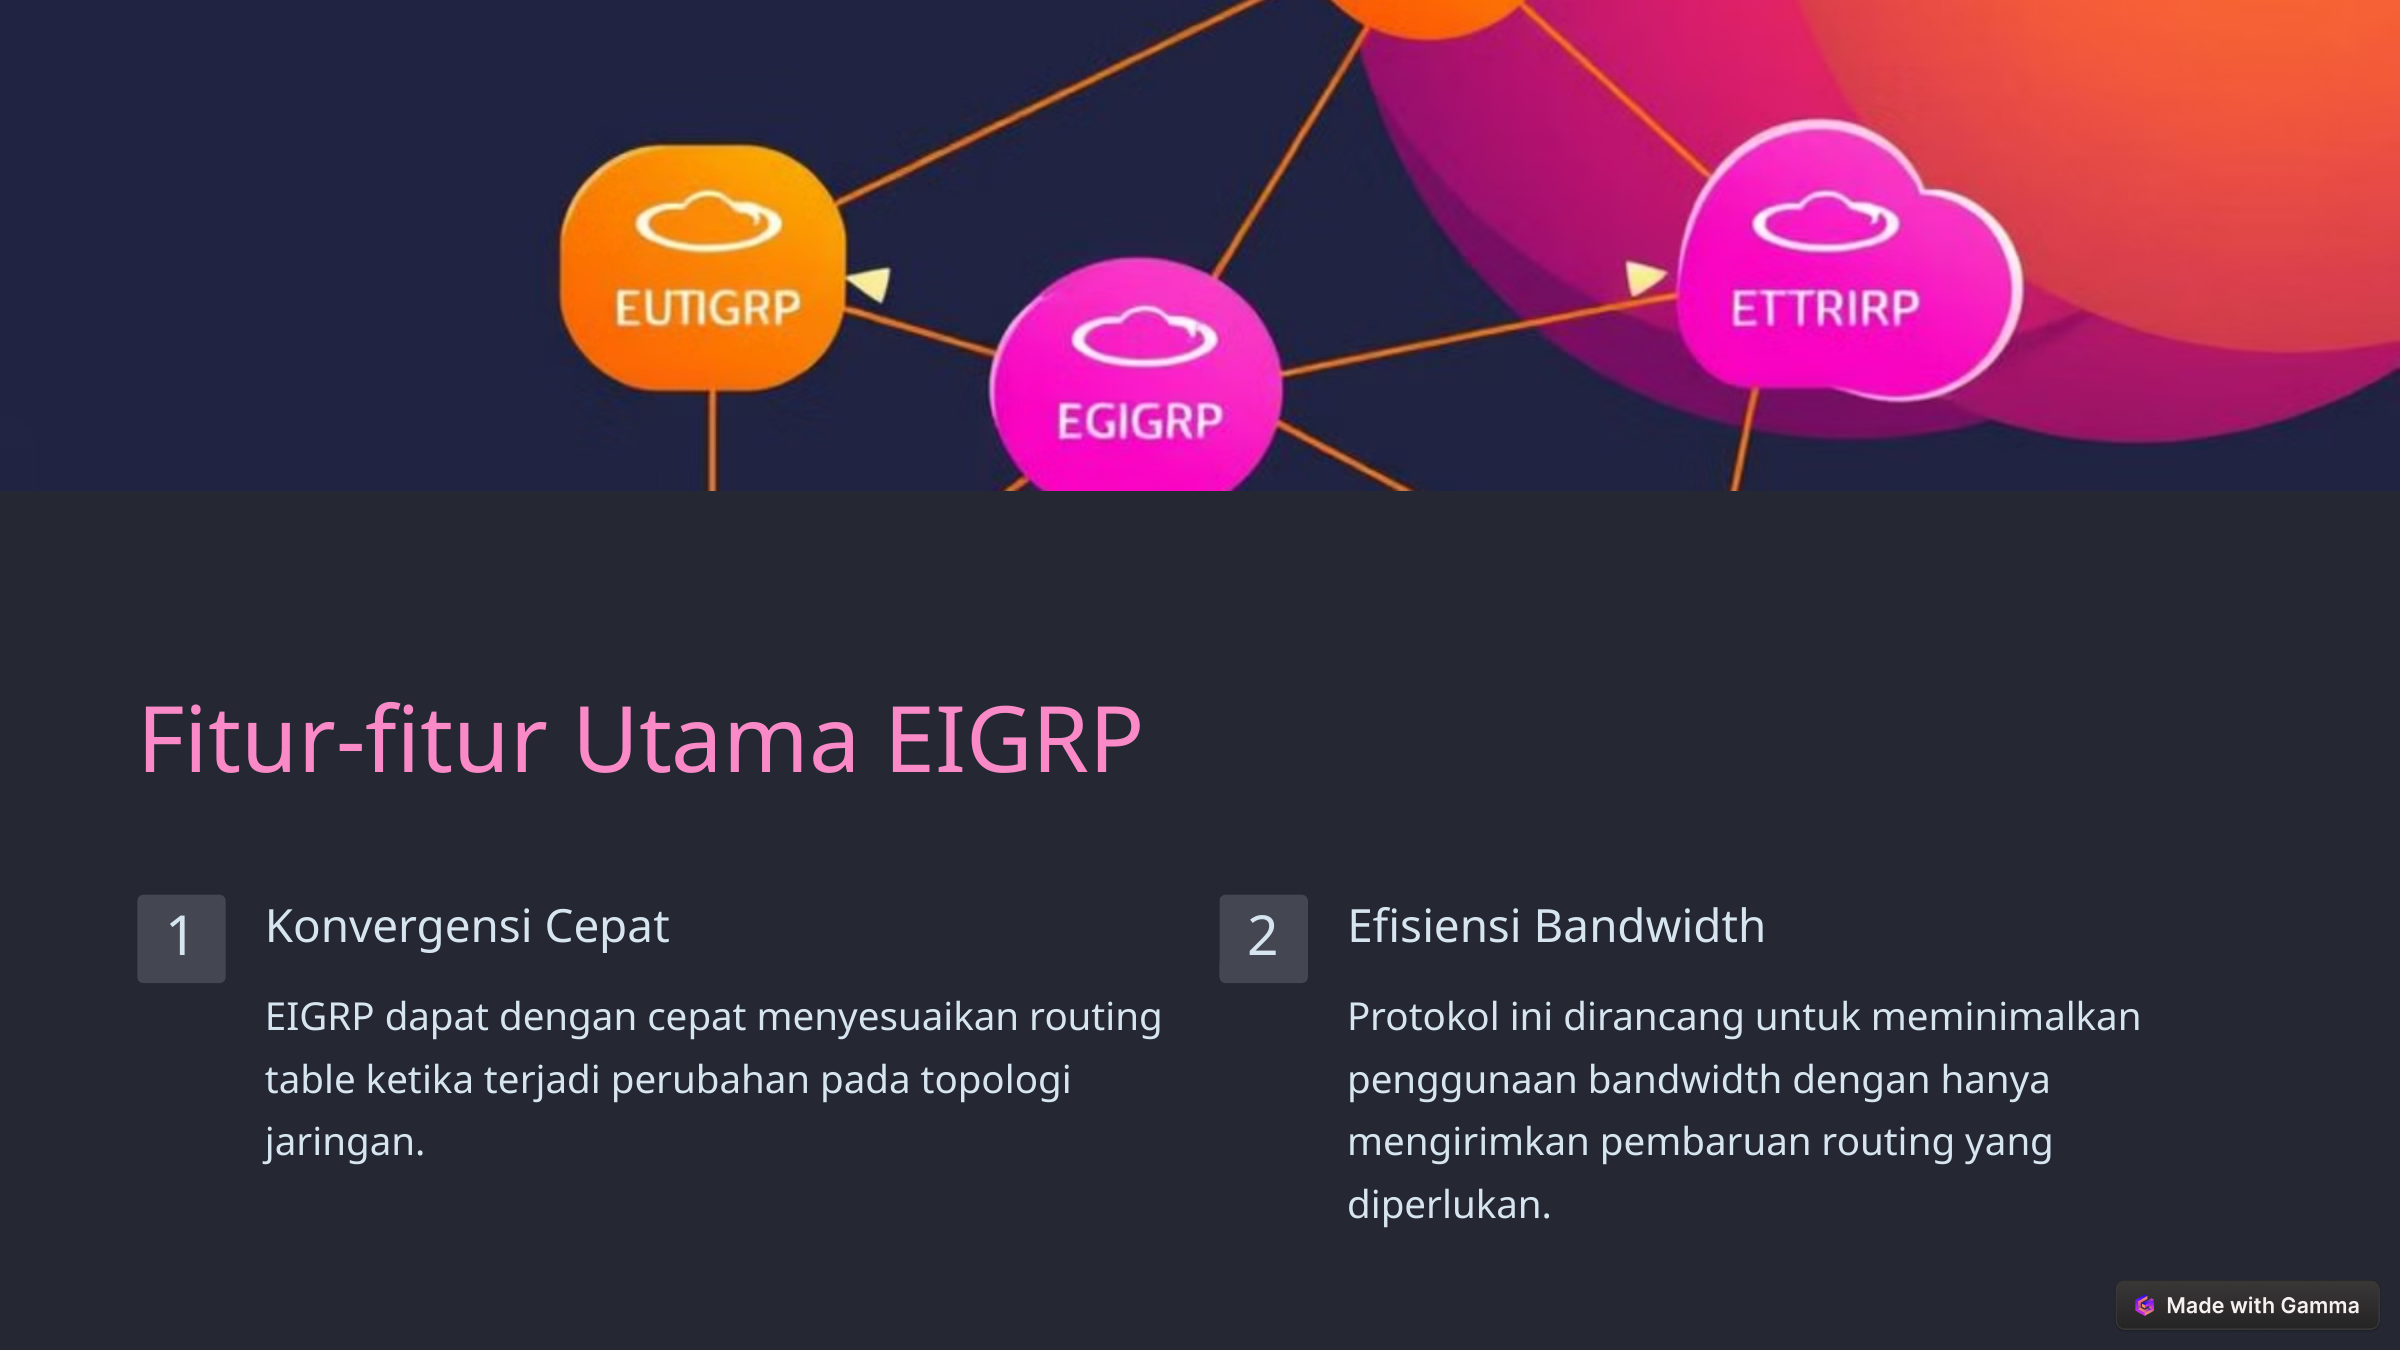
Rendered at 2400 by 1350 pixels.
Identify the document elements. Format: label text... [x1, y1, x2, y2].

text_box Konvergensi Cepat [265, 894, 727, 953]
picture [0, 0, 2400, 491]
text_box [137, 894, 226, 984]
picture [2106, 1271, 2389, 1339]
text_box [1219, 894, 1308, 984]
text_box Fitur-fitur Utama EIGRP [137, 676, 1186, 792]
text_box Efisiensi Bandwidth [1347, 894, 1810, 953]
text_box Protokol ini dirancang untuk meminimalkan penggunaan bandwidth dengan hanya mengirimkan pembaruan routing yang diperlukan. [1347, 976, 2263, 1165]
text_box 1 [171, 911, 192, 967]
text_box EIGRP dapat dengan cepat menyesuaikan routing table ketika terjadi perubahan pada topologi jaringan. [264, 976, 1181, 1102]
text_box 2 [1248, 911, 1279, 967]
